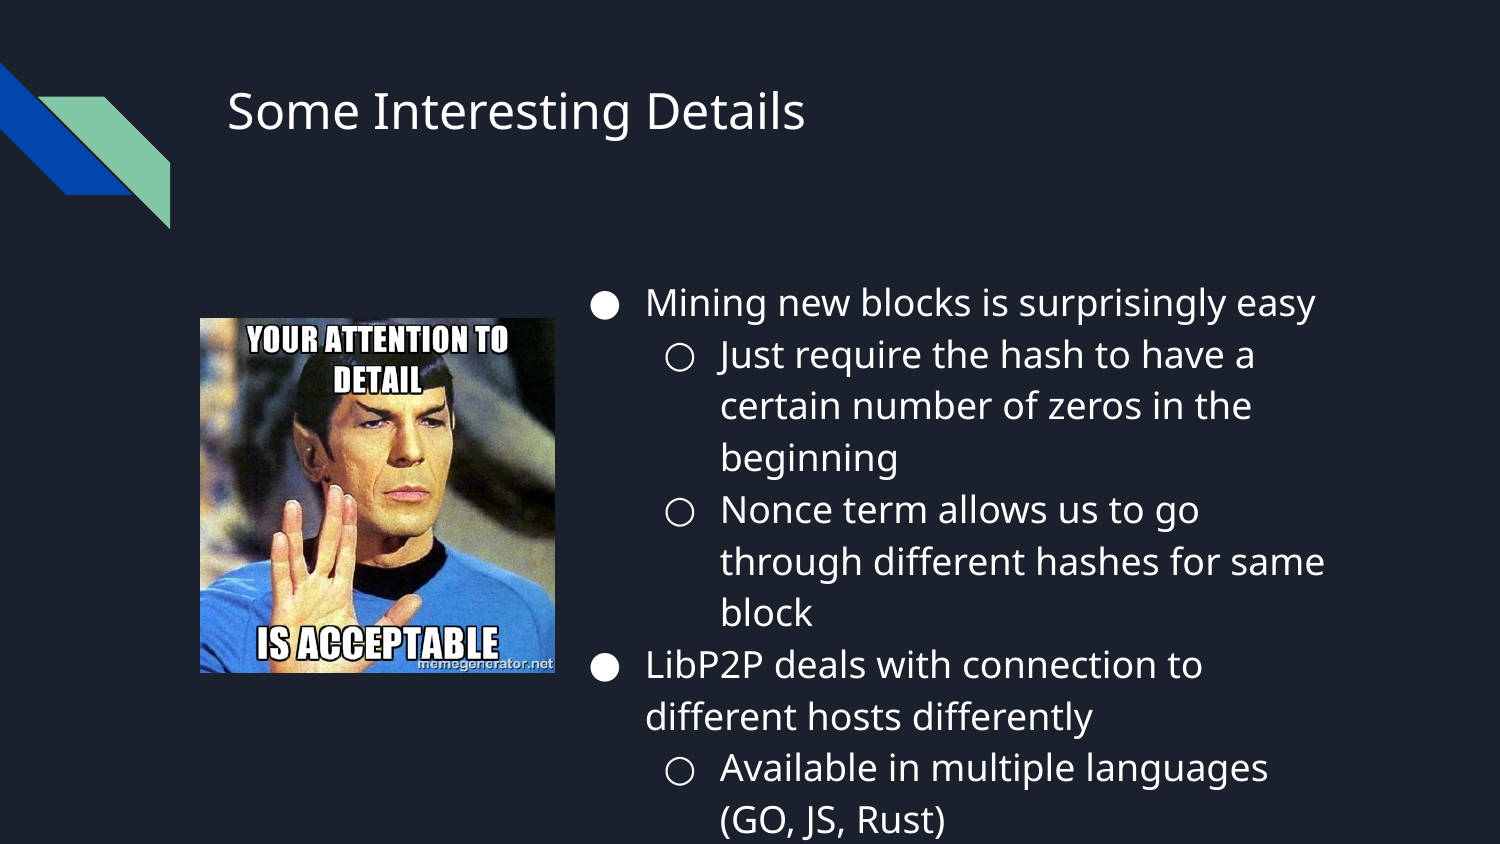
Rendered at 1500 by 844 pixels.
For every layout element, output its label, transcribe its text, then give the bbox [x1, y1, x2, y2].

list Mining new blocks is surprisingly easy Just require the hash to have a certain number of zeros in the beginning Nonce term allows us to go through different hashes for same block LibP2P deals with connection to different hosts differently Available in multiple languages (GO, JS, Rust) [554, 257, 1368, 744]
title Some Interesting Details [212, 64, 1368, 215]
picture [200, 318, 555, 674]
